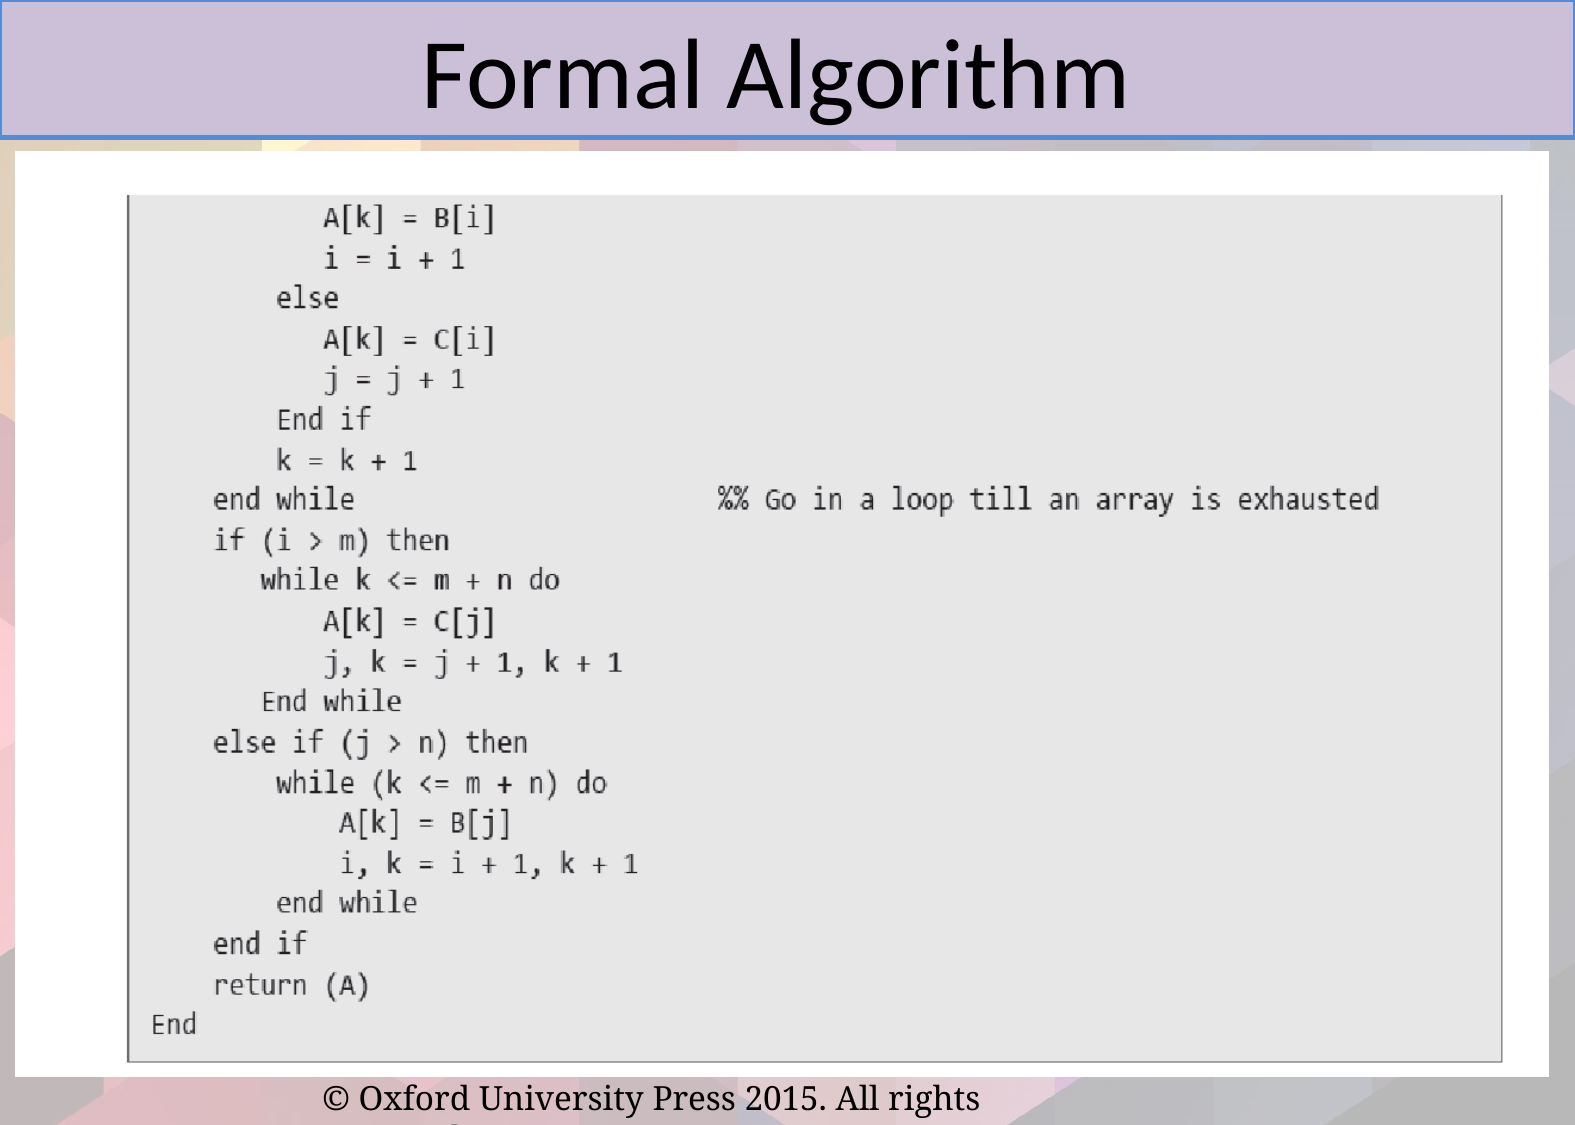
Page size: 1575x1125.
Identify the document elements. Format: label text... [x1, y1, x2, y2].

text_box Formal Algorithm [0, 0, 1575, 138]
picture [15, 151, 1549, 1078]
